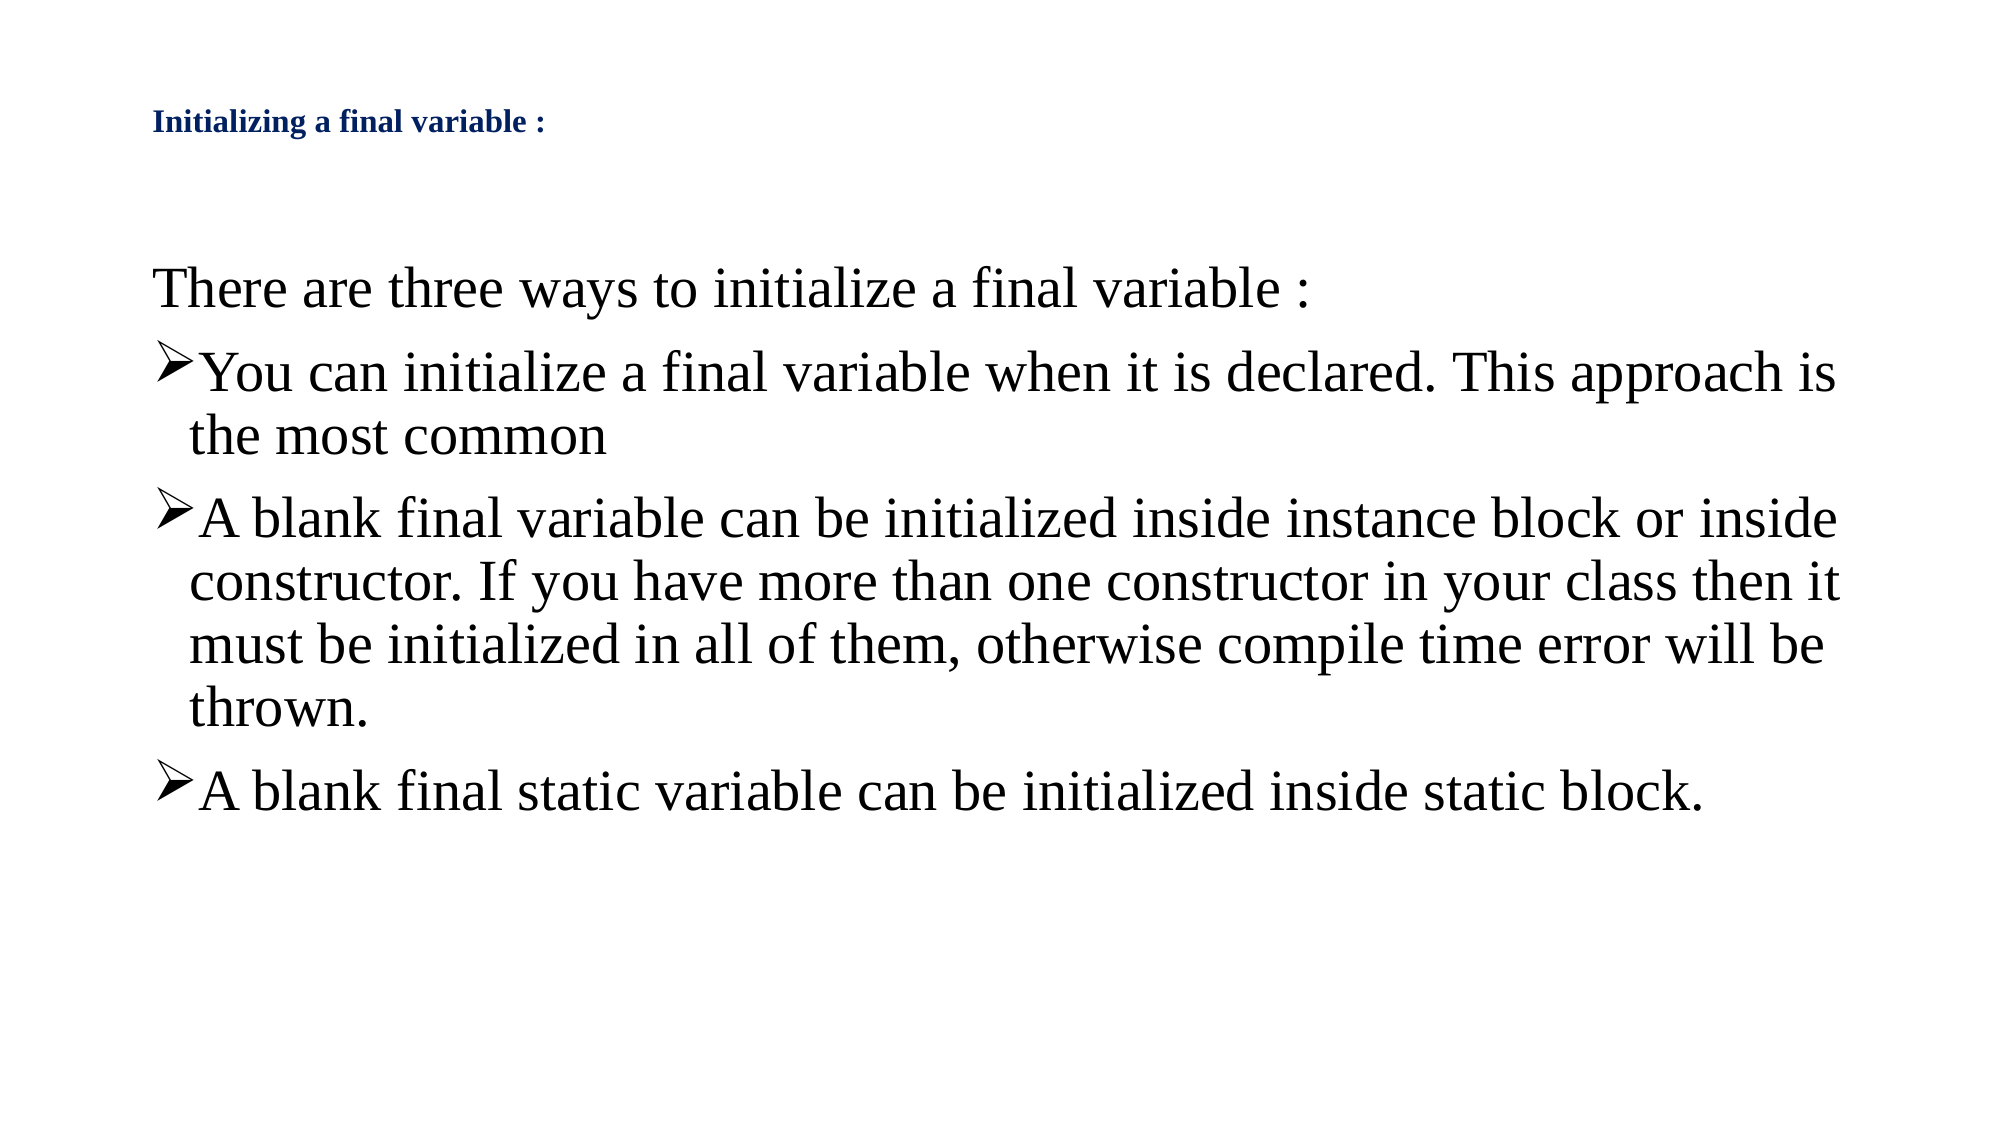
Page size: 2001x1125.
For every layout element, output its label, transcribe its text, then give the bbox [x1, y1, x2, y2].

title Initializing a final variable : [137, 59, 1863, 188]
list There are three ways to initialize a final variable : You can initialize a final variable when it is declared. This approach is the most common A blank final variable can be initialized inside instance block or inside constructor. If you have more than one constructor in your class then it must be initialized in all of them, otherwise compile time error will be thrown. A blank final static variable can be initialized inside static block. [137, 249, 1863, 1014]
